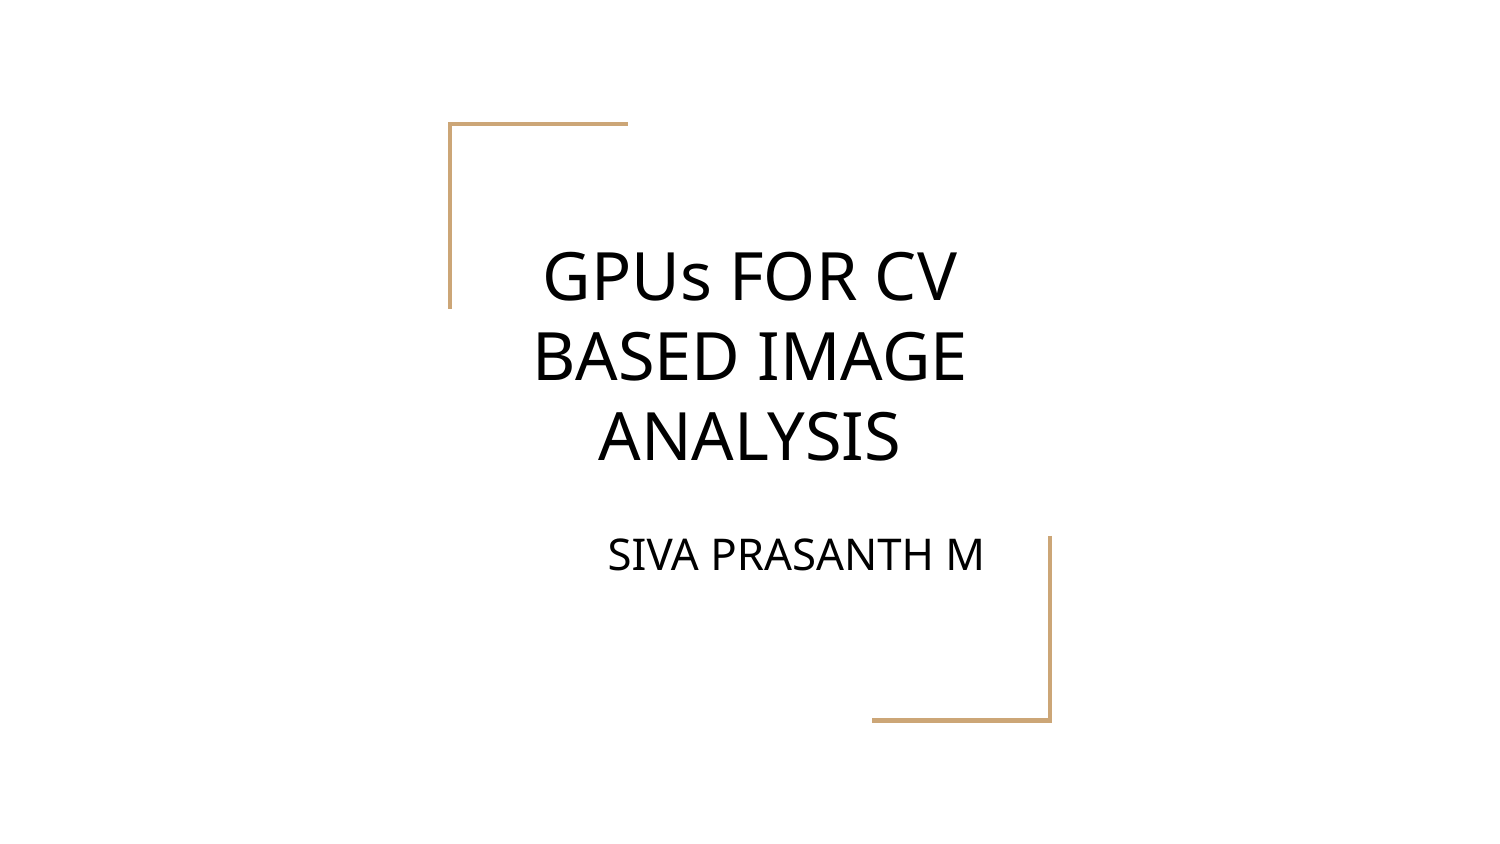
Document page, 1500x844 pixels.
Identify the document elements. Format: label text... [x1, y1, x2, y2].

subtitle SIVA PRASANTH M [499, 511, 1001, 627]
title GPUs FOR CV BASED IMAGE ANALYSIS [499, 236, 1001, 490]
